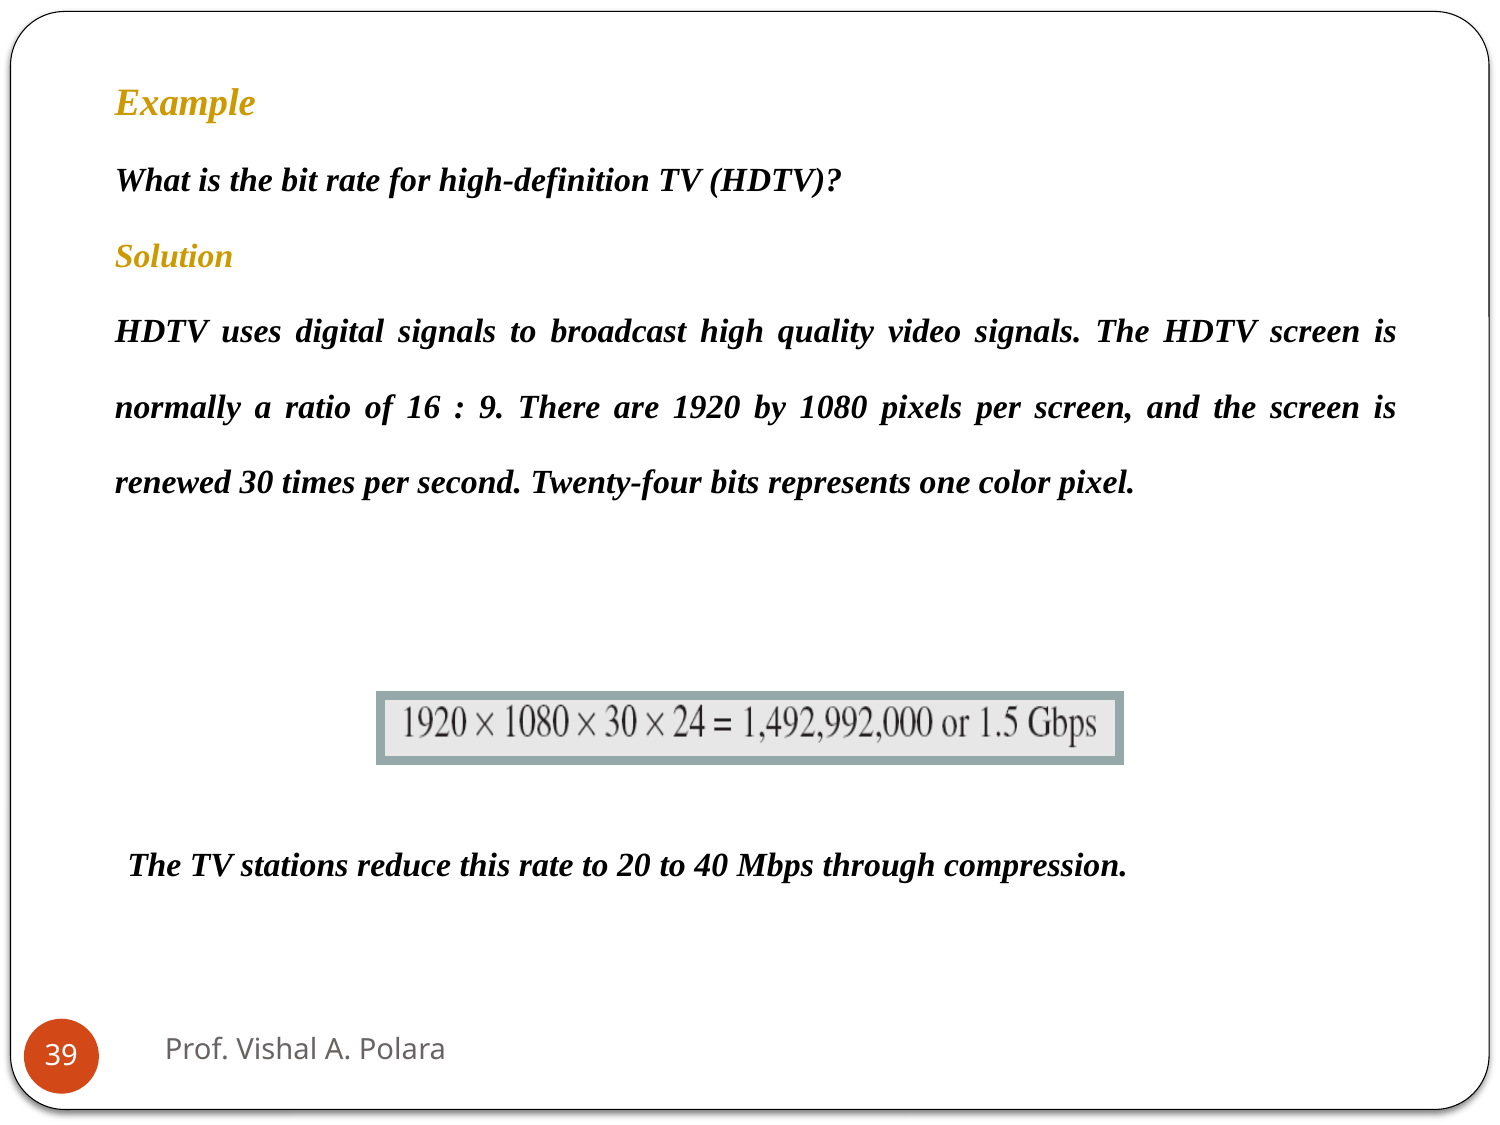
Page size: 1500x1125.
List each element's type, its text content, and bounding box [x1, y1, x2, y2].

picture [384, 699, 1115, 757]
text_box [206, 508, 1294, 800]
text_box Example [99, 29, 503, 131]
slide_number 39 [23, 1018, 99, 1094]
text_box What is the bit rate for high-definition TV (HDTV)? Solution HDTV uses digital signals to broadcast high quality video signals. The HDTV screen is normally a ratio of 16 : 9. There are 1920 by 1080 pixels per screen, and the screen is renewed 30 times per second. Twenty-four bits represents one color pixel. [99, 115, 1413, 508]
text_box The TV stations reduce this rate to 20 to 40 Mbps through compression. [112, 800, 1413, 891]
footer Prof. Vishal A. Polara [150, 1012, 800, 1088]
